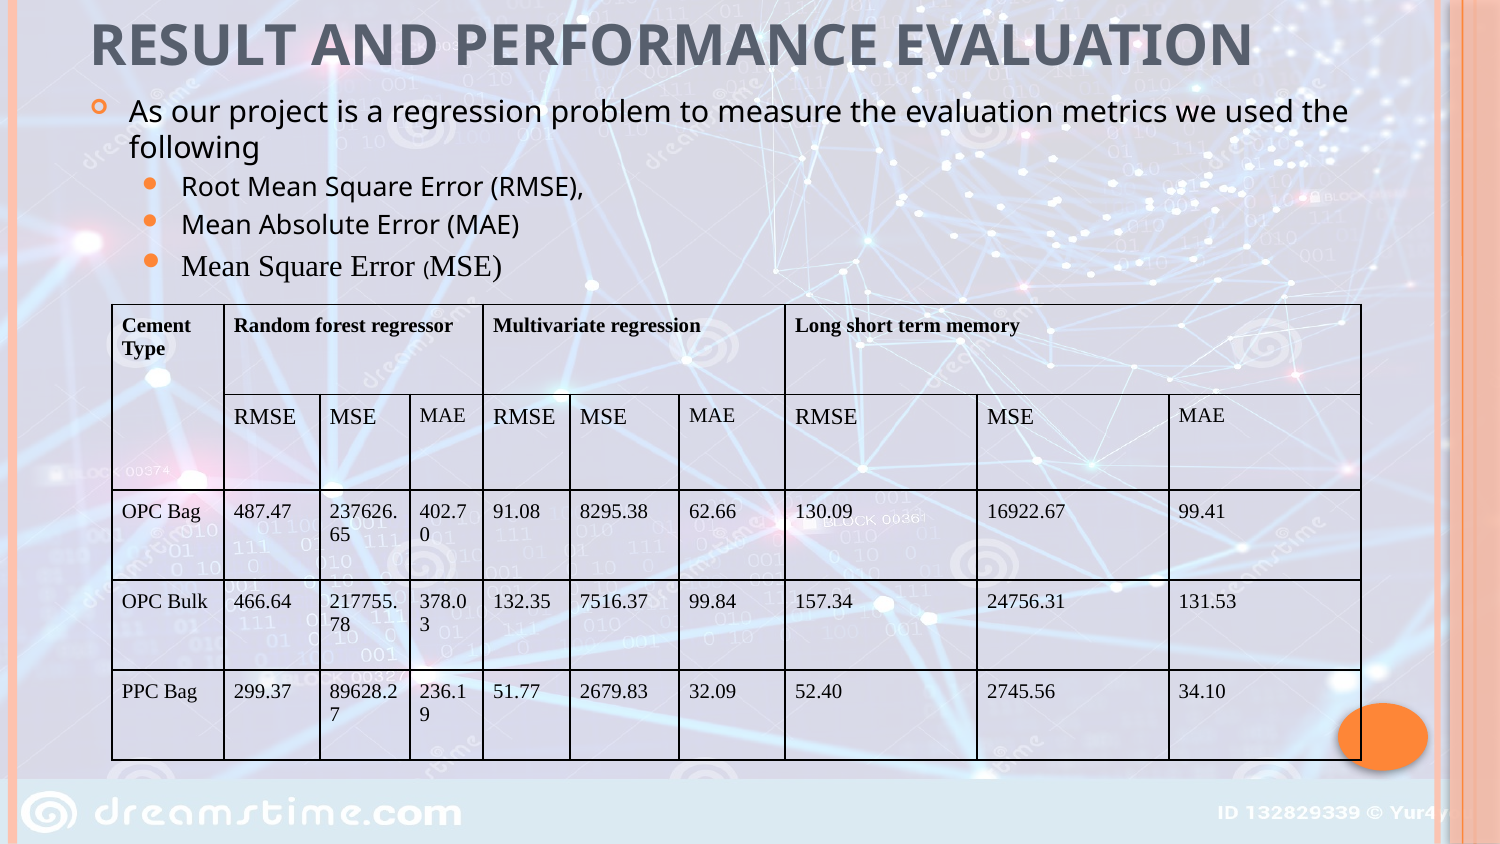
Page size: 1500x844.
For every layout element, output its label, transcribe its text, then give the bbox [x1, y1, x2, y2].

table_cell 51.77 [484, 671, 569, 759]
table_cell 16922.67 [978, 491, 1168, 579]
table_cell 378.03 [411, 581, 482, 669]
table_cell 24756.31 [978, 581, 1168, 669]
table_cell 237626.65 [321, 491, 409, 579]
table_cell 130.09 [786, 491, 976, 579]
table_cell 132.35 [484, 581, 569, 669]
table_cell RMSE [484, 395, 569, 489]
table_cell 32.09 [680, 671, 784, 759]
table_header Random forest regressor [225, 305, 482, 394]
table_cell 299.37 [225, 671, 319, 759]
table_cell 91.08 [484, 491, 569, 579]
table_header Long short term memory [786, 305, 1360, 394]
table_header Multivariate regression [484, 305, 784, 394]
table_cell 99.41 [1170, 491, 1360, 579]
table_cell 217755.78 [321, 581, 409, 669]
table_cell 2679.83 [571, 671, 678, 759]
table_cell 131.53 [1170, 581, 1360, 669]
table_cell MSE [321, 395, 409, 489]
table_cell MSE [571, 395, 678, 489]
table_cell 34.10 [1170, 671, 1360, 759]
table_cell 157.34 [786, 581, 976, 669]
table_cell 62.66 [680, 491, 784, 579]
list As our project is a regression problem to measure the evaluation metrics we used the following Root Mean Square Error (RMSE), Mean Absolute Error (MAE) Mean Square Error (MSE) [75, 84, 1438, 291]
table_cell MAE [411, 395, 482, 489]
table_cell MAE [680, 395, 784, 489]
table_cell OPC Bulk [113, 581, 223, 669]
table_cell 7516.37 [571, 581, 678, 669]
table_cell 402.70 [411, 491, 482, 579]
table_cell OPC Bag [113, 491, 223, 579]
table_cell 99.84 [680, 581, 784, 669]
table_cell RMSE [786, 395, 976, 489]
title Result and Performance Evaluation [75, 75, 1300, 84]
table_cell PPC Bag [113, 671, 223, 759]
table_cell 89628.27 [321, 671, 409, 759]
table_cell RMSE [225, 395, 319, 489]
table_cell 466.64 [225, 581, 319, 669]
table_cell 236.19 [411, 671, 482, 759]
table_cell 2745.56 [978, 671, 1168, 759]
table_cell 487.47 [225, 491, 319, 579]
table_cell MSE [978, 395, 1168, 489]
table_cell 8295.38 [571, 491, 678, 579]
table_header Cement Type [113, 305, 223, 489]
table_cell 52.40 [786, 671, 976, 759]
text_box [0, 0, 1500, 75]
table_cell MAE [1170, 395, 1360, 489]
